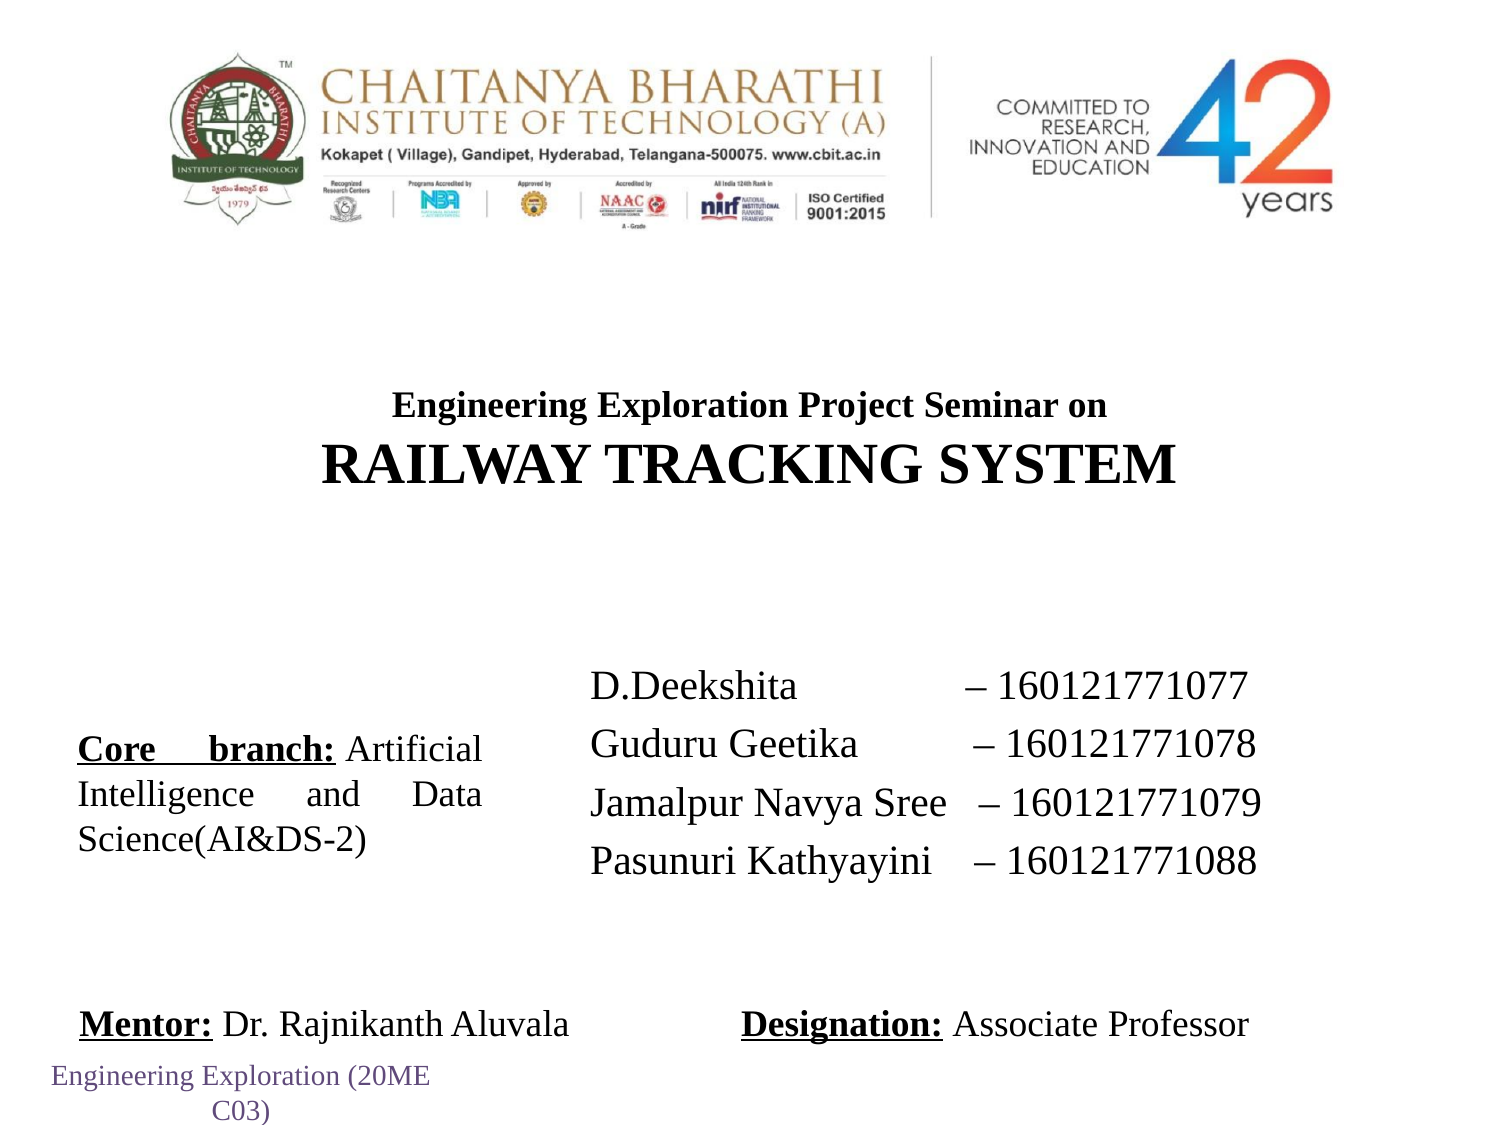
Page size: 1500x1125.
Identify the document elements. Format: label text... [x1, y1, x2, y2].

title Engineering Exploration Project Seminar on RAILWAY TRACKING SYSTEM [62, 275, 1438, 600]
subtitle D.Deekshita – 160121771077 Guduru Geetika – 160121771078 Jamalpur Navya Sree – 160121771079 Pasunuri Kathyayini – 160121771088 [575, 650, 1438, 940]
footer Engineering Exploration (20ME C03) [3, 1061, 479, 1122]
picture [162, 49, 1344, 235]
text_box Core branch: Artificial Intelligence and Data Science(AI&DS-2) [62, 716, 499, 876]
text_box Mentor: Dr. Rajnikanth Aluvala Designation: Associate Professor [64, 991, 1438, 1066]
